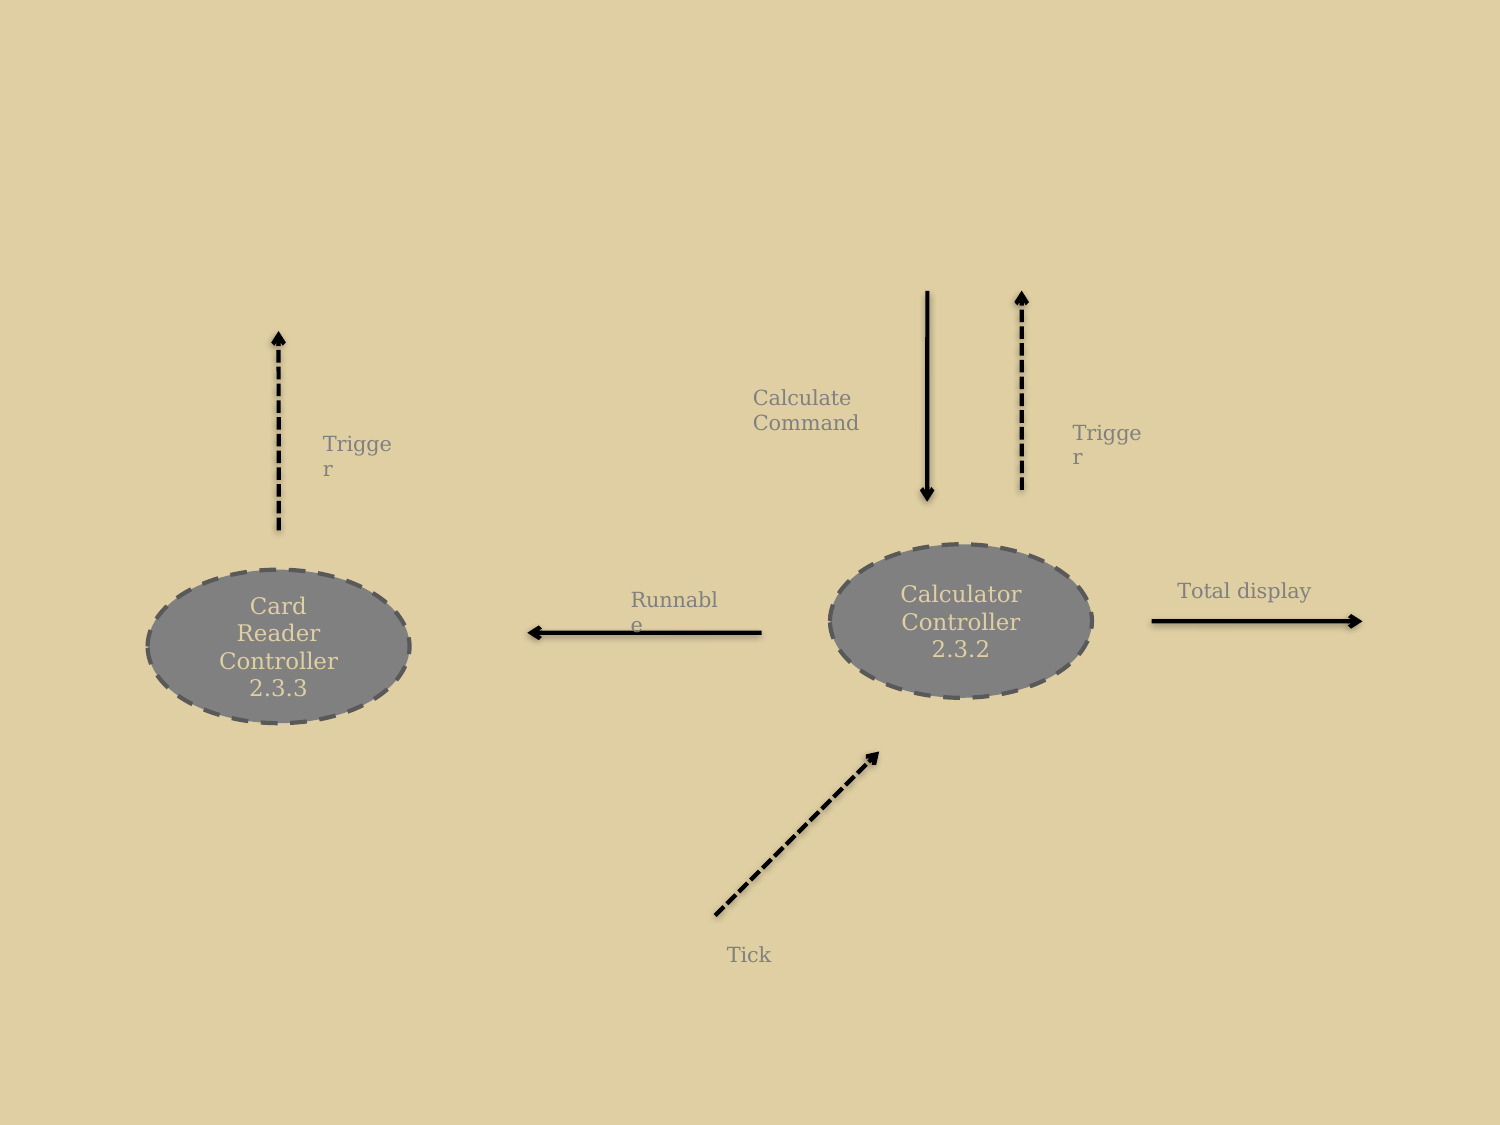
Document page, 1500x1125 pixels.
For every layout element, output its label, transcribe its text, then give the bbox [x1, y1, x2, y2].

text_box Calculator Controller 2.3.2 [827, 542, 1095, 700]
text_box Trigger [308, 423, 408, 488]
text_box Tick [712, 934, 812, 975]
text_box Runnable [615, 579, 739, 631]
text_box Calculate Command [738, 377, 892, 443]
text_box Total display [1162, 570, 1352, 611]
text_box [714, 751, 880, 916]
text_box Trigger [1057, 411, 1158, 477]
text_box Card Reader Controller 2.3.3 [145, 567, 412, 726]
